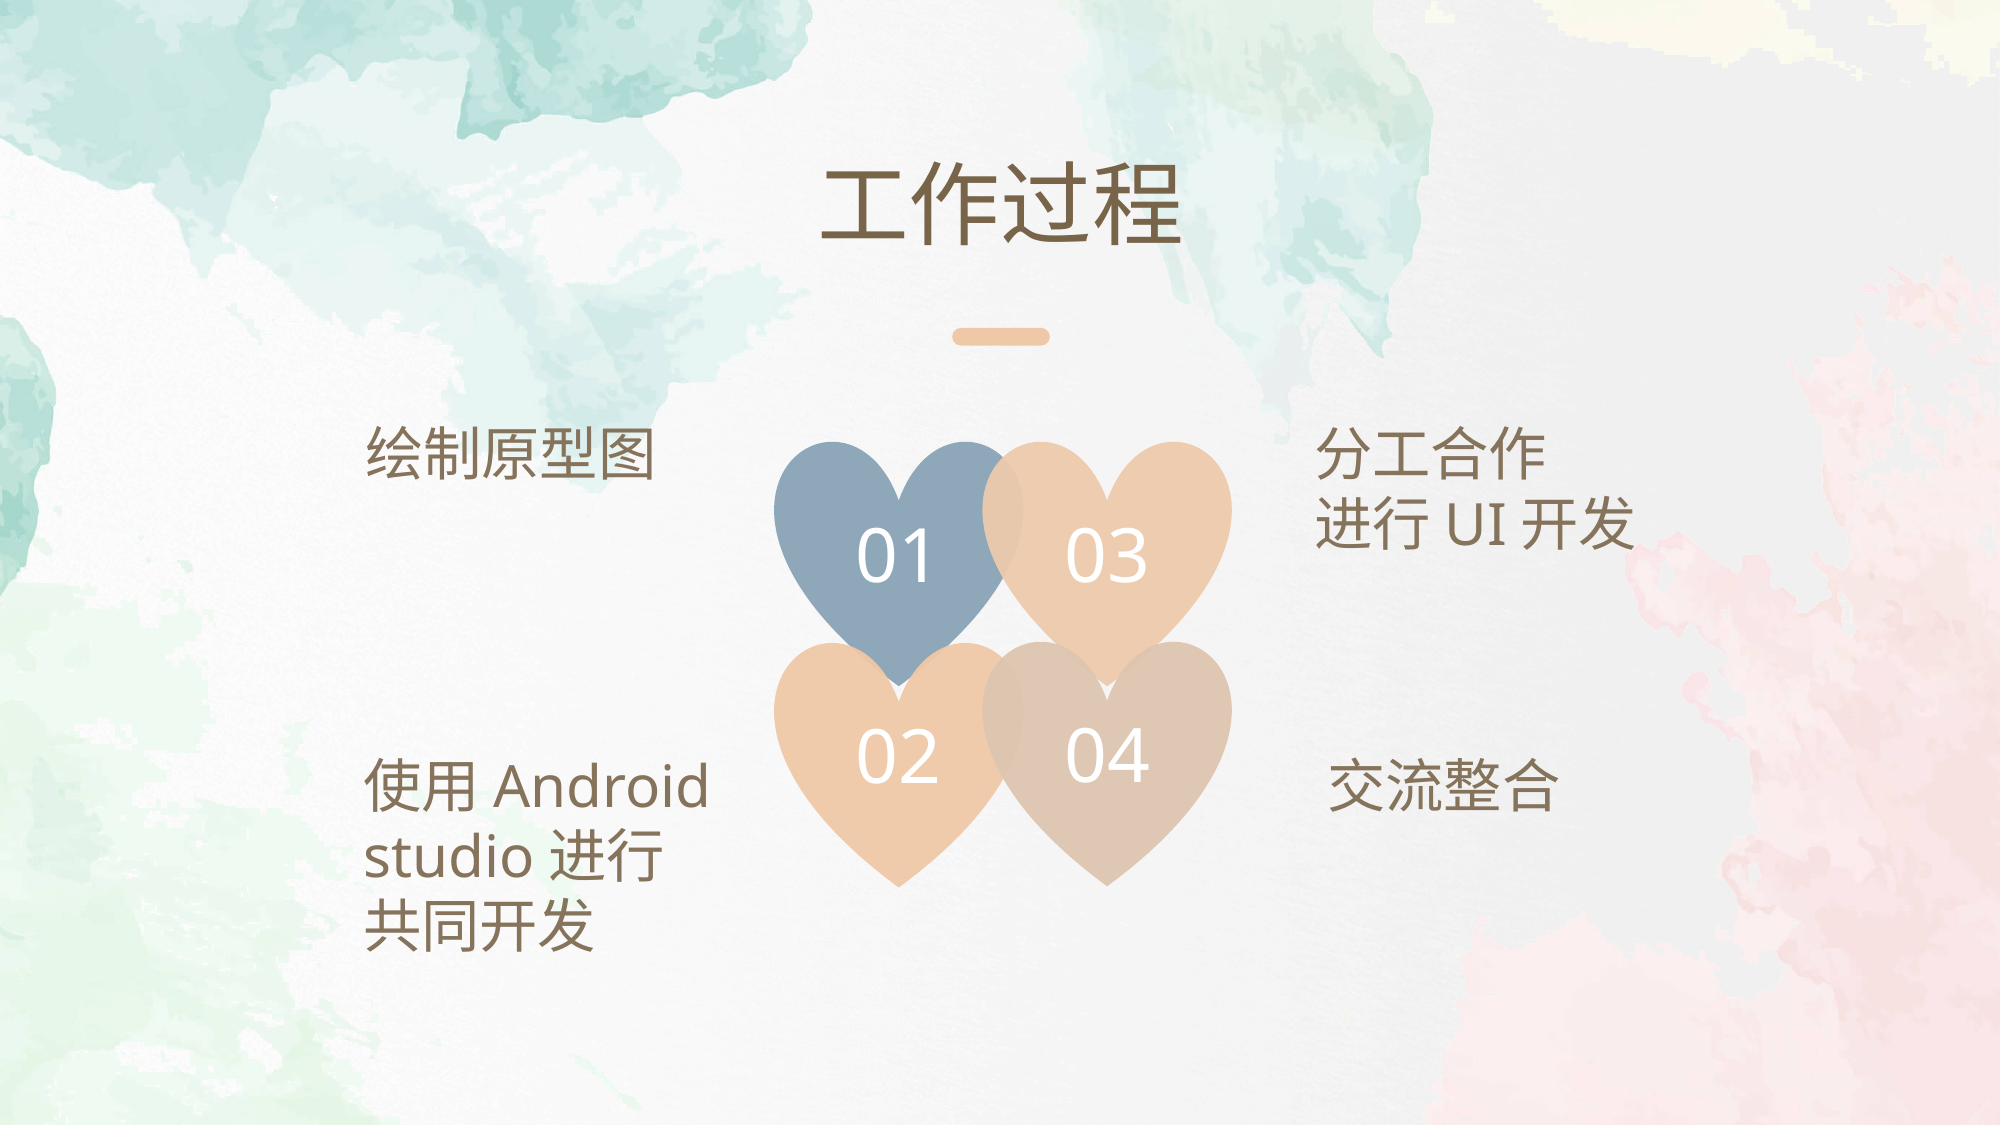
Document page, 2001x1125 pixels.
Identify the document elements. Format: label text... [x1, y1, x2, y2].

text_box 绘制原型图 [350, 409, 672, 495]
text_box 02 [773, 641, 1003, 889]
text_box 01 [773, 440, 1003, 688]
text_box 03 [981, 440, 1233, 688]
text_box 04 [981, 640, 1233, 888]
text_box 分工合作 进行UI开发 [1299, 409, 1653, 565]
picture [0, 0, 2000, 1125]
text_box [800, 139, 1202, 346]
text_box 使用Android studio进行共同开发 [348, 742, 736, 1044]
text_box 交流整合 [1312, 742, 1576, 827]
